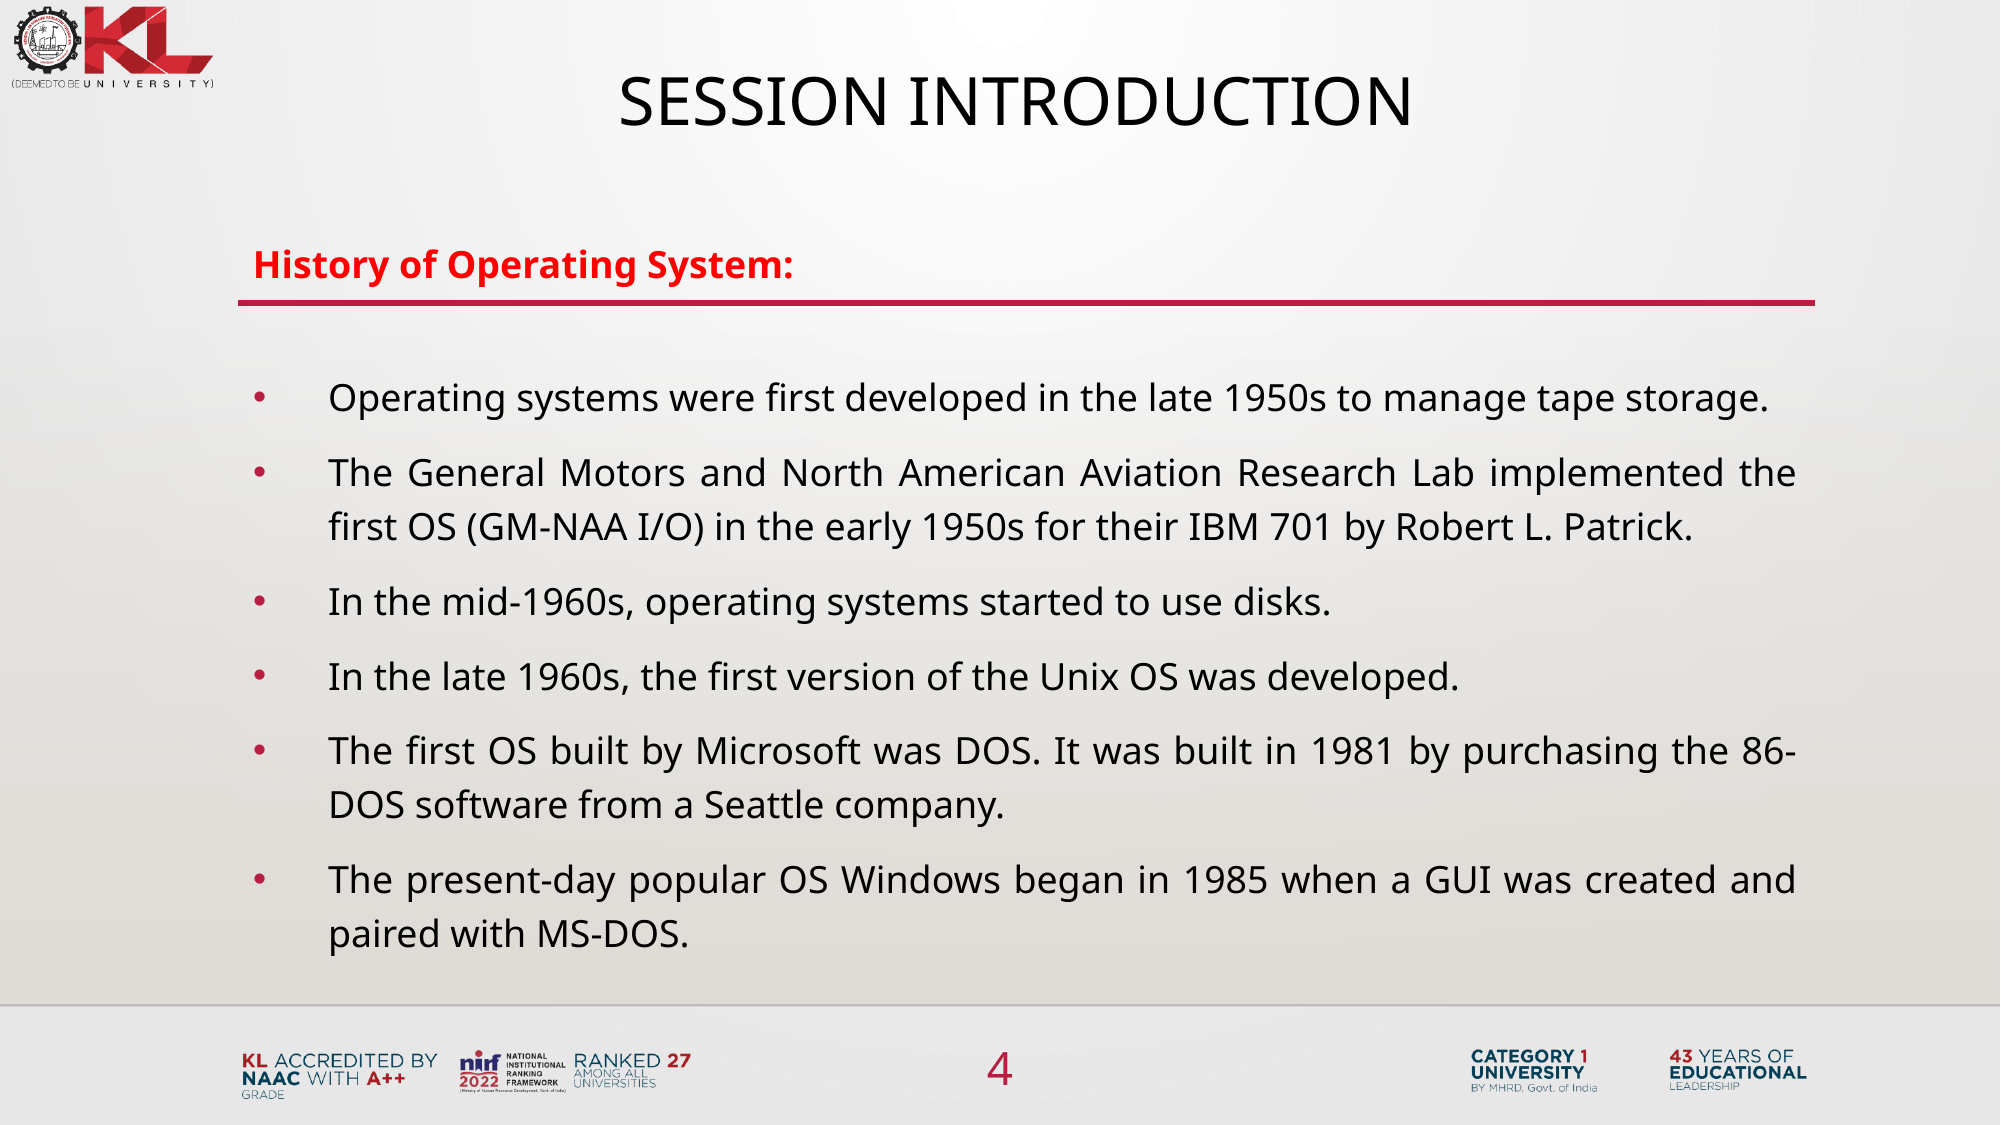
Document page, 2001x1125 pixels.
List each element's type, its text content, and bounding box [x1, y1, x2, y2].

title SESSION INTRODUCTION [238, 60, 1814, 172]
picture [1447, 1045, 1814, 1101]
text_box History of Operating System: [238, 234, 1239, 294]
picture [238, 1045, 716, 1103]
slide_number 4 [933, 1031, 1067, 1115]
picture [12, 5, 213, 88]
list Operating systems were first developed in the late 1950s to manage tape storage. The General Motors and North American Aviation Research Lab implemented the first OS (GM-NAA I/O) in the early 1950s for their IBM 701 by Robert L. Patrick. In the mid-1960s, operating systems started to use disks. In the late 1960s, the first version of the Unix OS was developed. The first OS built by Microsoft was DOS. It was built in 1981 by purchasing the 86-DOS software from a Seattle company. The present-day popular OS Windows began in 1985 when a GUI was created and paired with MS-DOS. [238, 357, 1814, 997]
